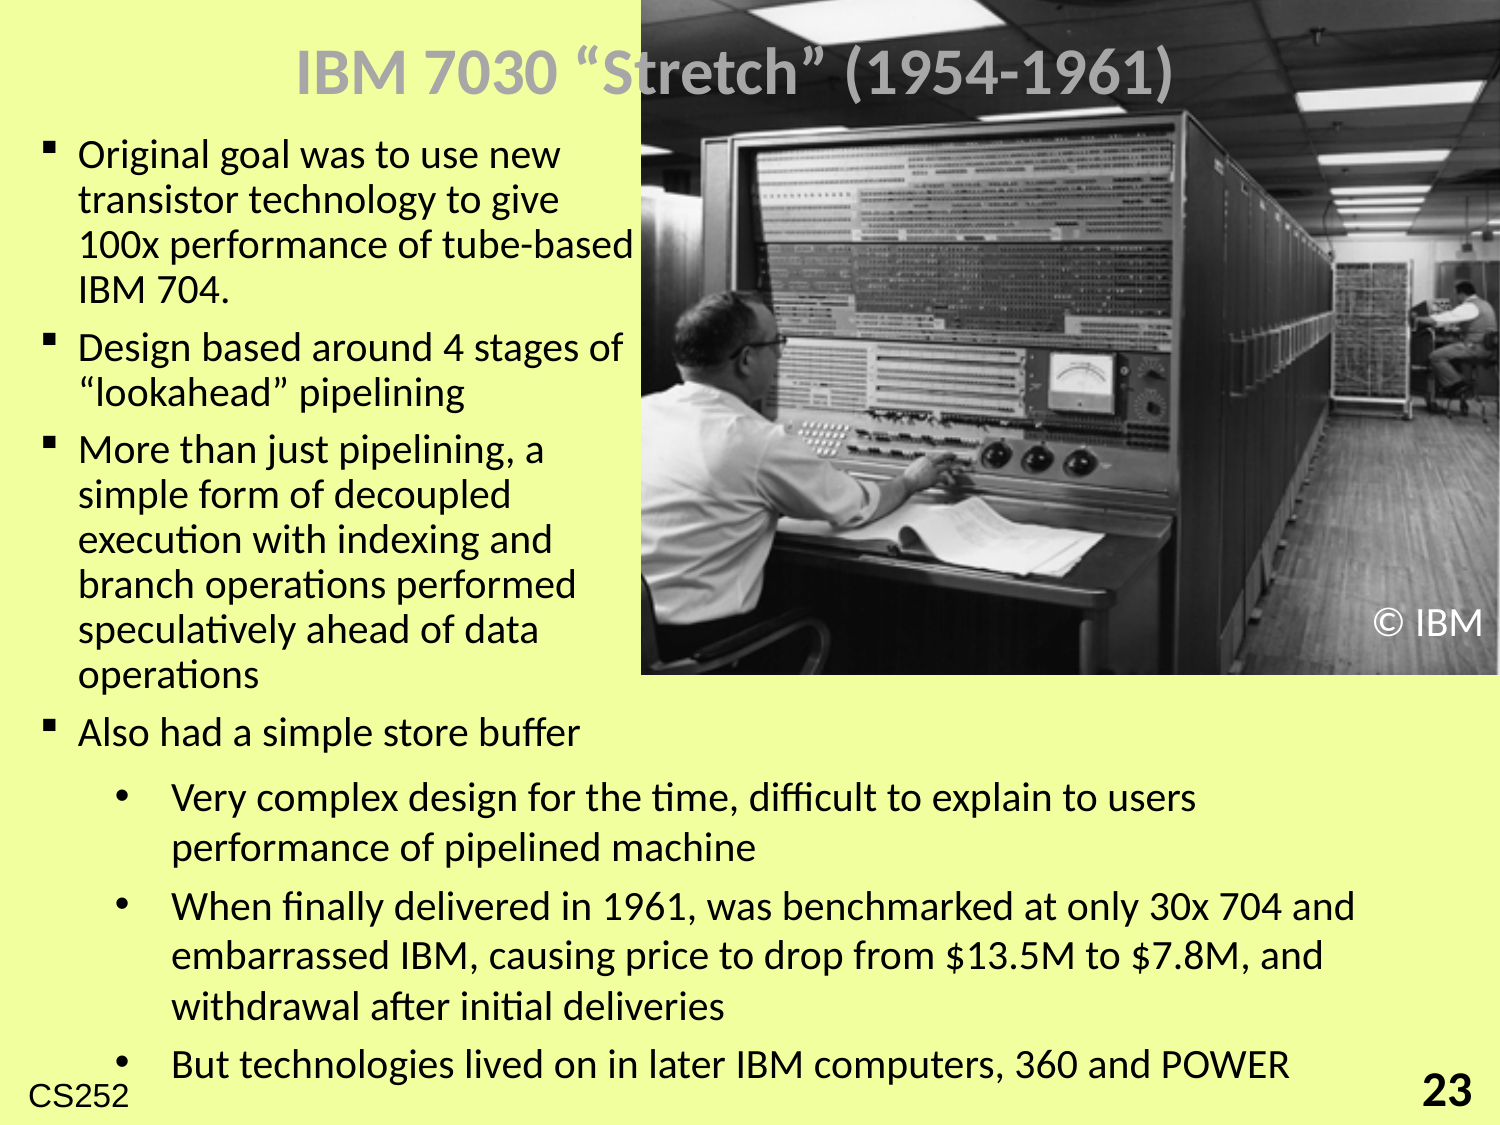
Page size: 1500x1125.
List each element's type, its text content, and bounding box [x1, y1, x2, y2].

text_box Very complex design for the time, difficult to explain to users performance of pipelined machine When finally delivered in 1961, was benchmarked at only 30x 704 and embarrassed IBM, causing price to drop from $13.5M to $7.8M, and withdrawal after initial deliveries But technologies lived on in later IBM computers, 360 and POWER [99, 762, 1413, 1125]
picture [641, 0, 1500, 676]
list Original goal was to use new transistor technology to give 100x performance of tube-based IBM 704. Design based around 4 stages of “lookahead” pipelining More than just pipelining, a simple form of decoupled execution with indexing and branch operations performed speculatively ahead of data operations Also had a simple store buffer [24, 124, 663, 788]
title IBM 7030 “Stretch” (1954-1961) [137, 12, 636, 134]
slide_number 23 [1413, 1062, 1488, 1111]
